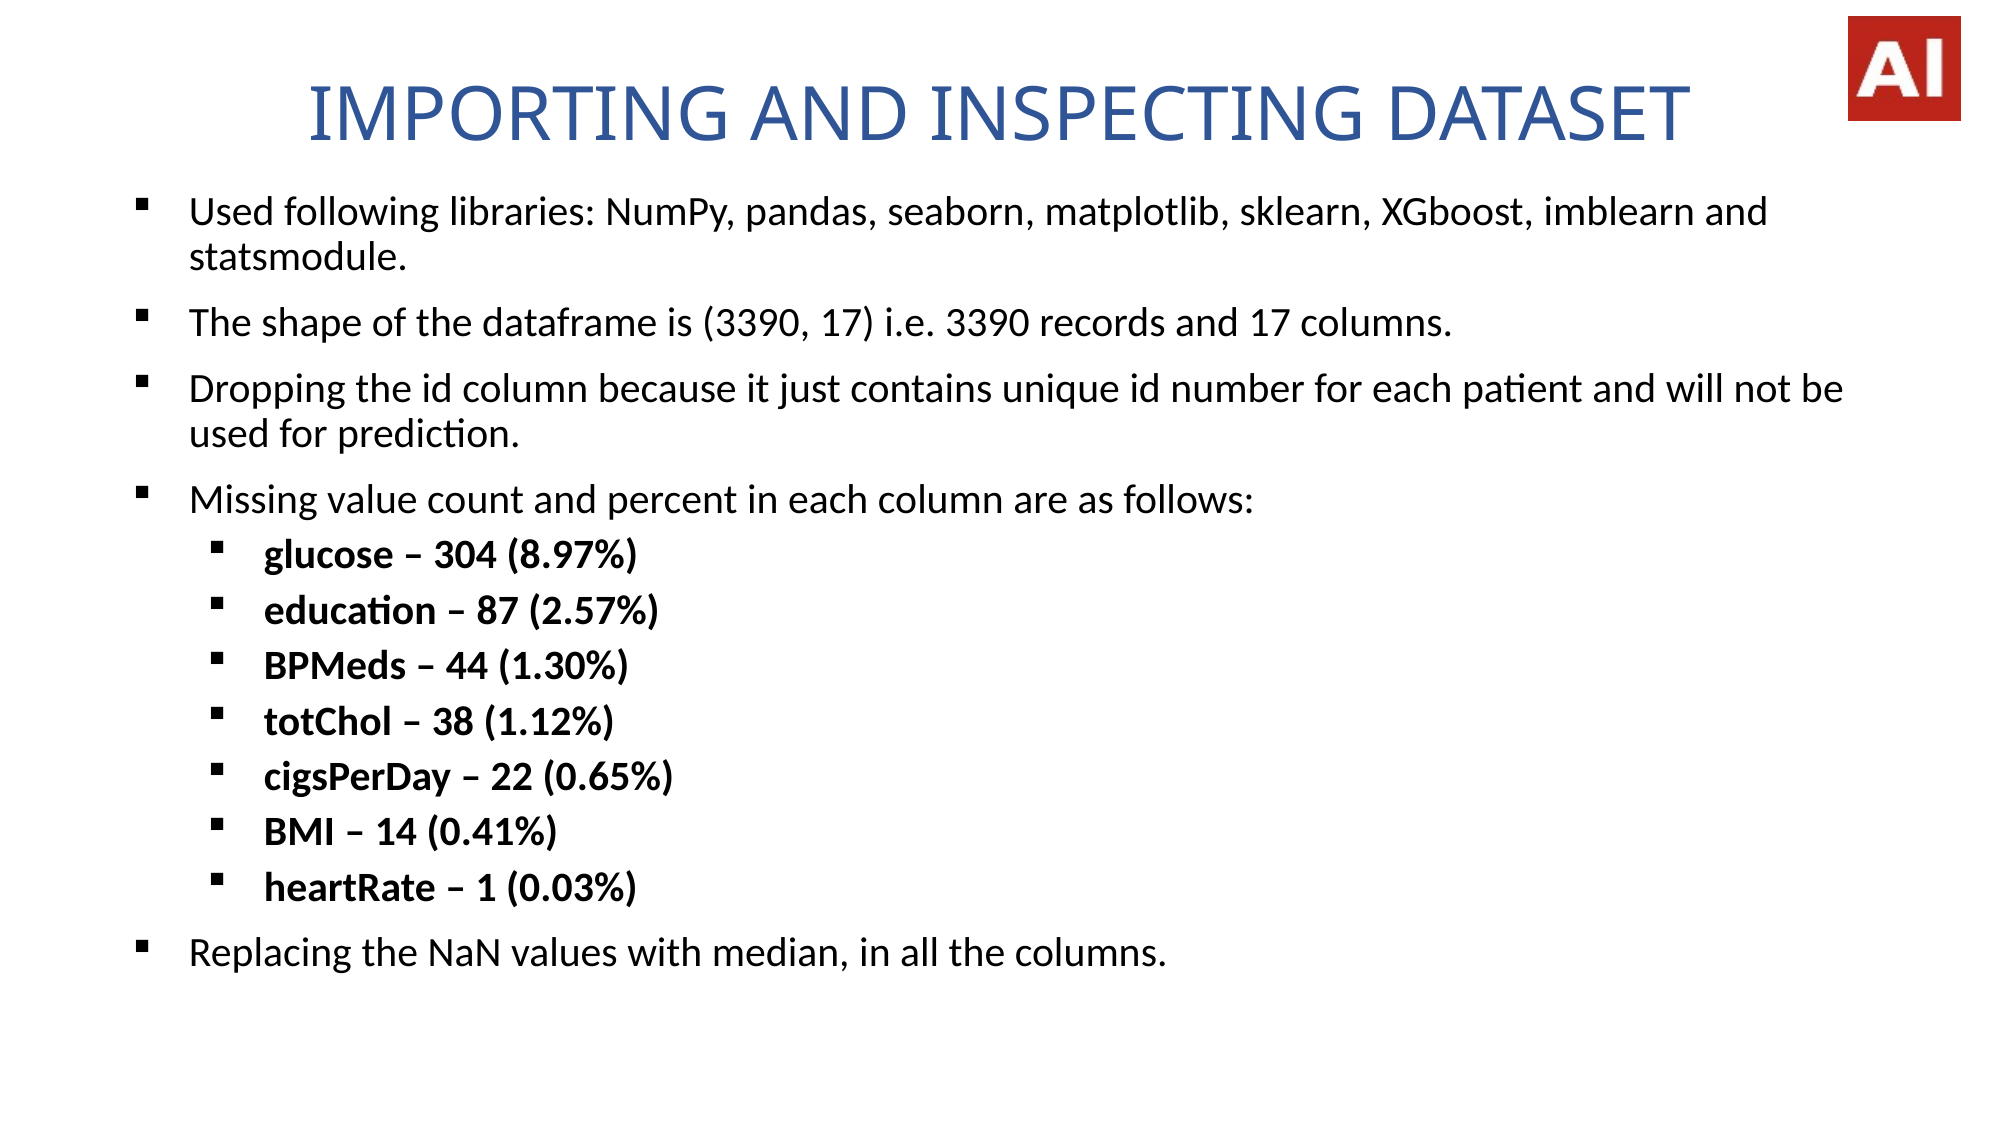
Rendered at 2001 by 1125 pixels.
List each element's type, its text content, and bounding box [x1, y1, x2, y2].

title Importing and Inspecting Dataset [249, 41, 1750, 164]
subtitle Used following libraries: NumPy, pandas, seaborn, matplotlib, sklearn, XGboost, imblearn and statsmodule. The shape of the dataframe is (3390, 17) i.e. 3390 records and 17 columns. Dropping the id column because it just contains unique id number for each patient and will not be used for prediction. Missing value count and percent in each column are as follows: glucose – 304 (8.97%) education – 87 (2.57%) BPMeds – 44 (1.30%) totChol – 38 (1.12%) cigsPerDay – 22 (0.65%) BMI – 14 (0.41%) heartRate – 1 (0.03%) Replacing the NaN values with median, in all the columns. [117, 182, 1861, 975]
picture [1848, 16, 1961, 121]
